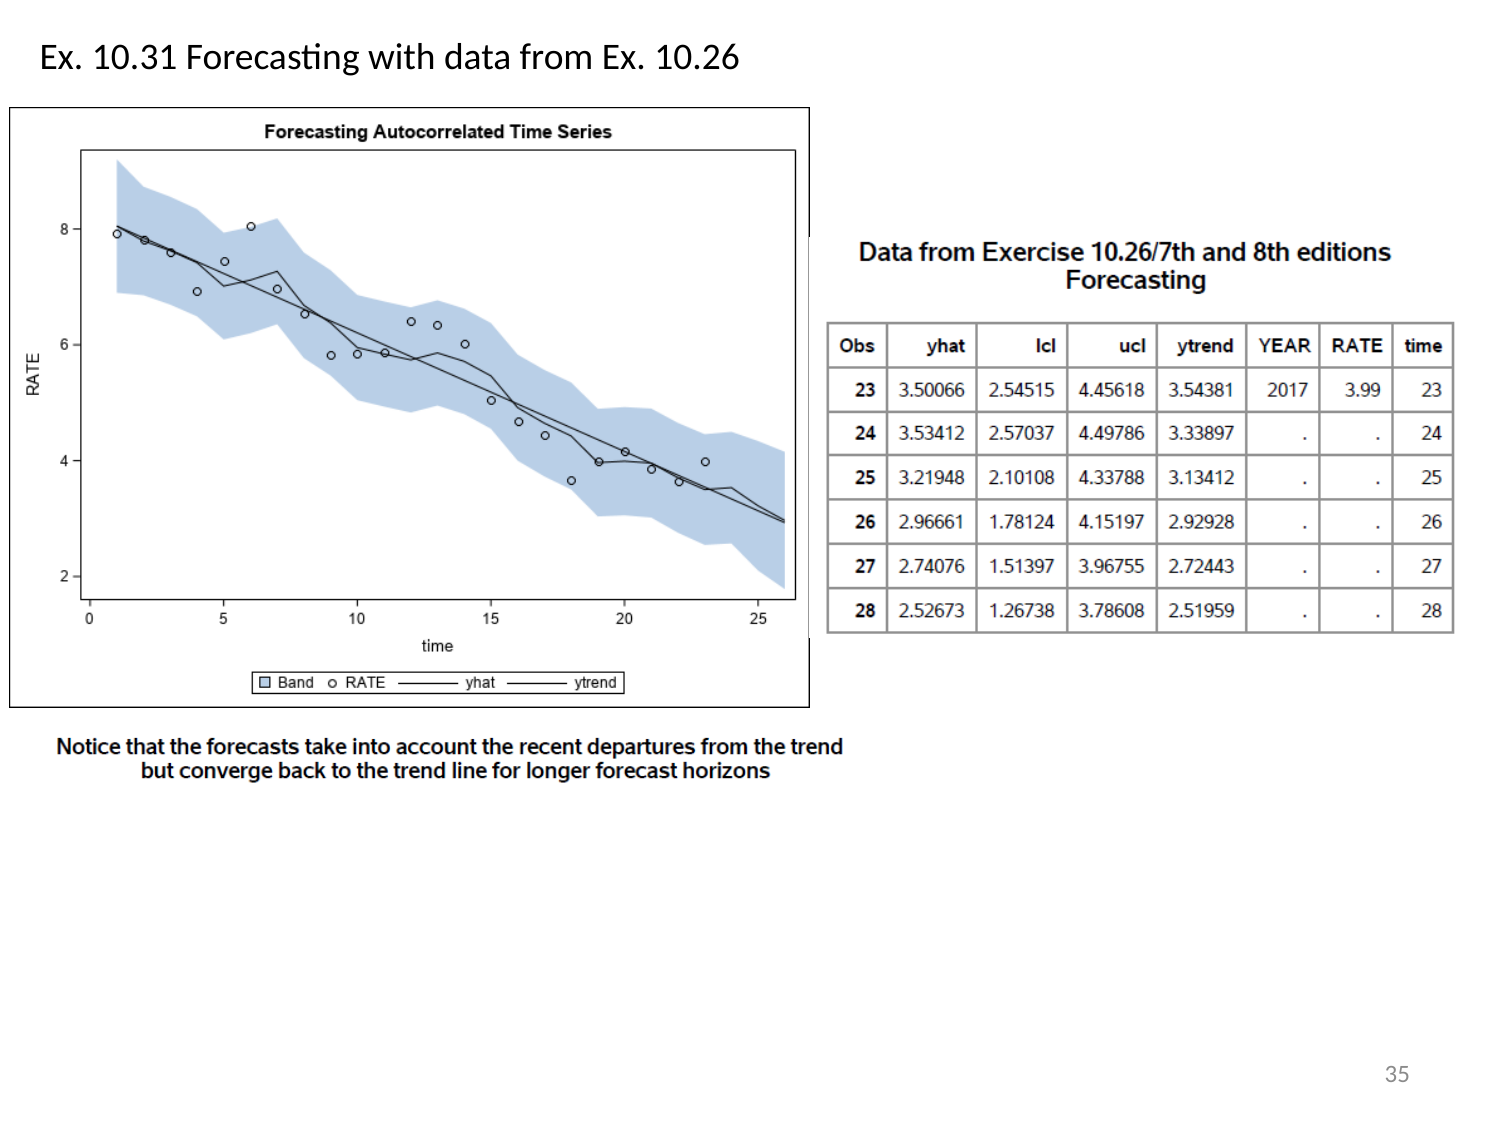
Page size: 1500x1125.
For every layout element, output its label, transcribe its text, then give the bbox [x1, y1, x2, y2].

picture [53, 714, 895, 799]
picture [8, 107, 1466, 708]
slide_number 35 [1074, 1042, 1425, 1103]
text_box Ex. 10.31 Forecasting with data from Ex. 10.26 [24, 24, 763, 85]
